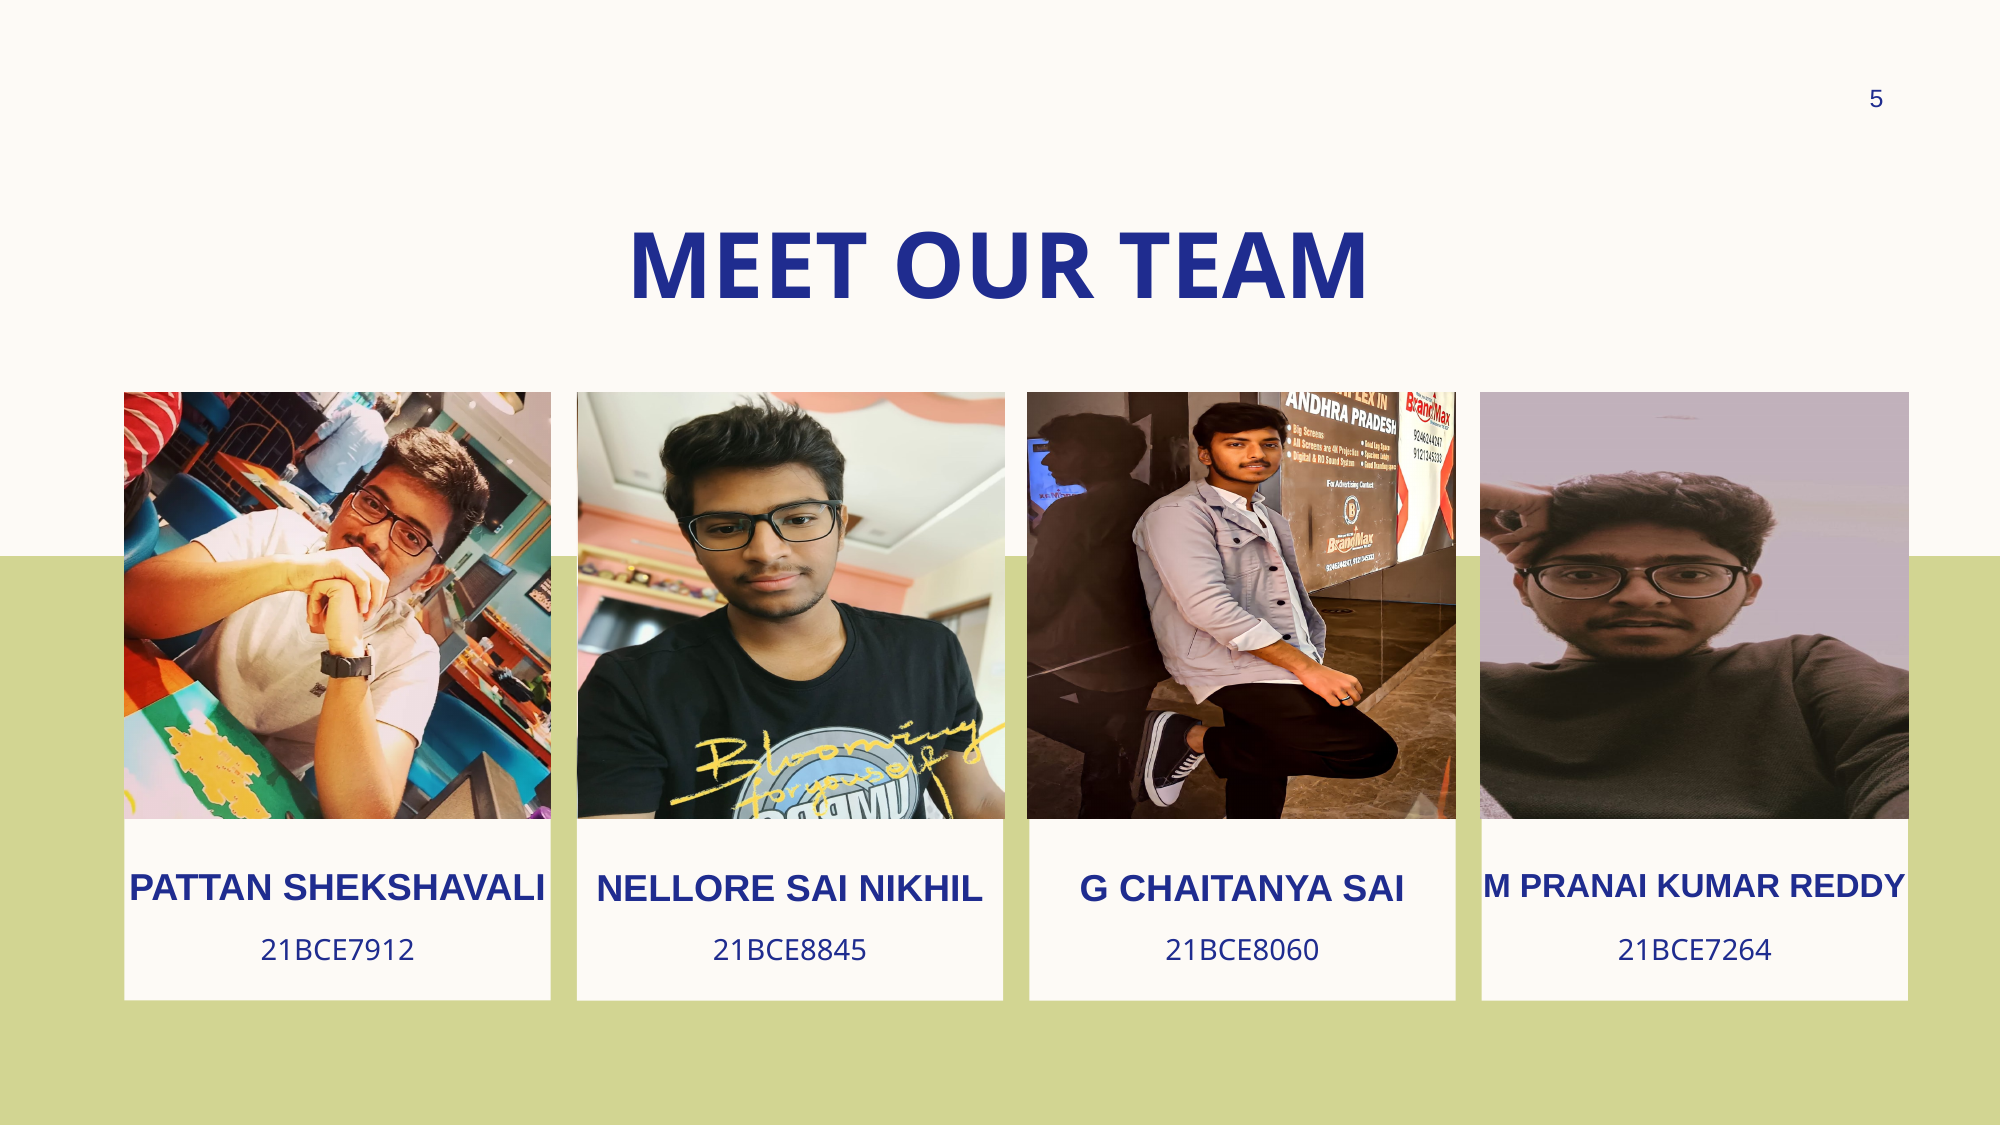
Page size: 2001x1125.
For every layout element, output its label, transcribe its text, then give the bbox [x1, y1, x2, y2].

list 21BCE8060 [1055, 918, 1430, 979]
list 21BCE7912 [150, 918, 525, 979]
picture [124, 392, 551, 819]
list 21BCE8845 [602, 918, 978, 979]
list NELLORE SAI NIKHIL [576, 819, 1004, 1001]
title MEET OUR TEAM [124, 199, 1875, 326]
picture [576, 392, 1005, 819]
list 21BCE7264 [1507, 918, 1883, 979]
list M pranai kumar reddy [1481, 819, 1908, 1001]
slide_number 5 [1795, 75, 1958, 120]
list PATTAN SHEKSHAVALI [124, 819, 551, 1001]
picture [1480, 392, 1909, 819]
picture [1026, 392, 1456, 819]
list G CHAITANYA SAI​ [1029, 819, 1456, 1001]
